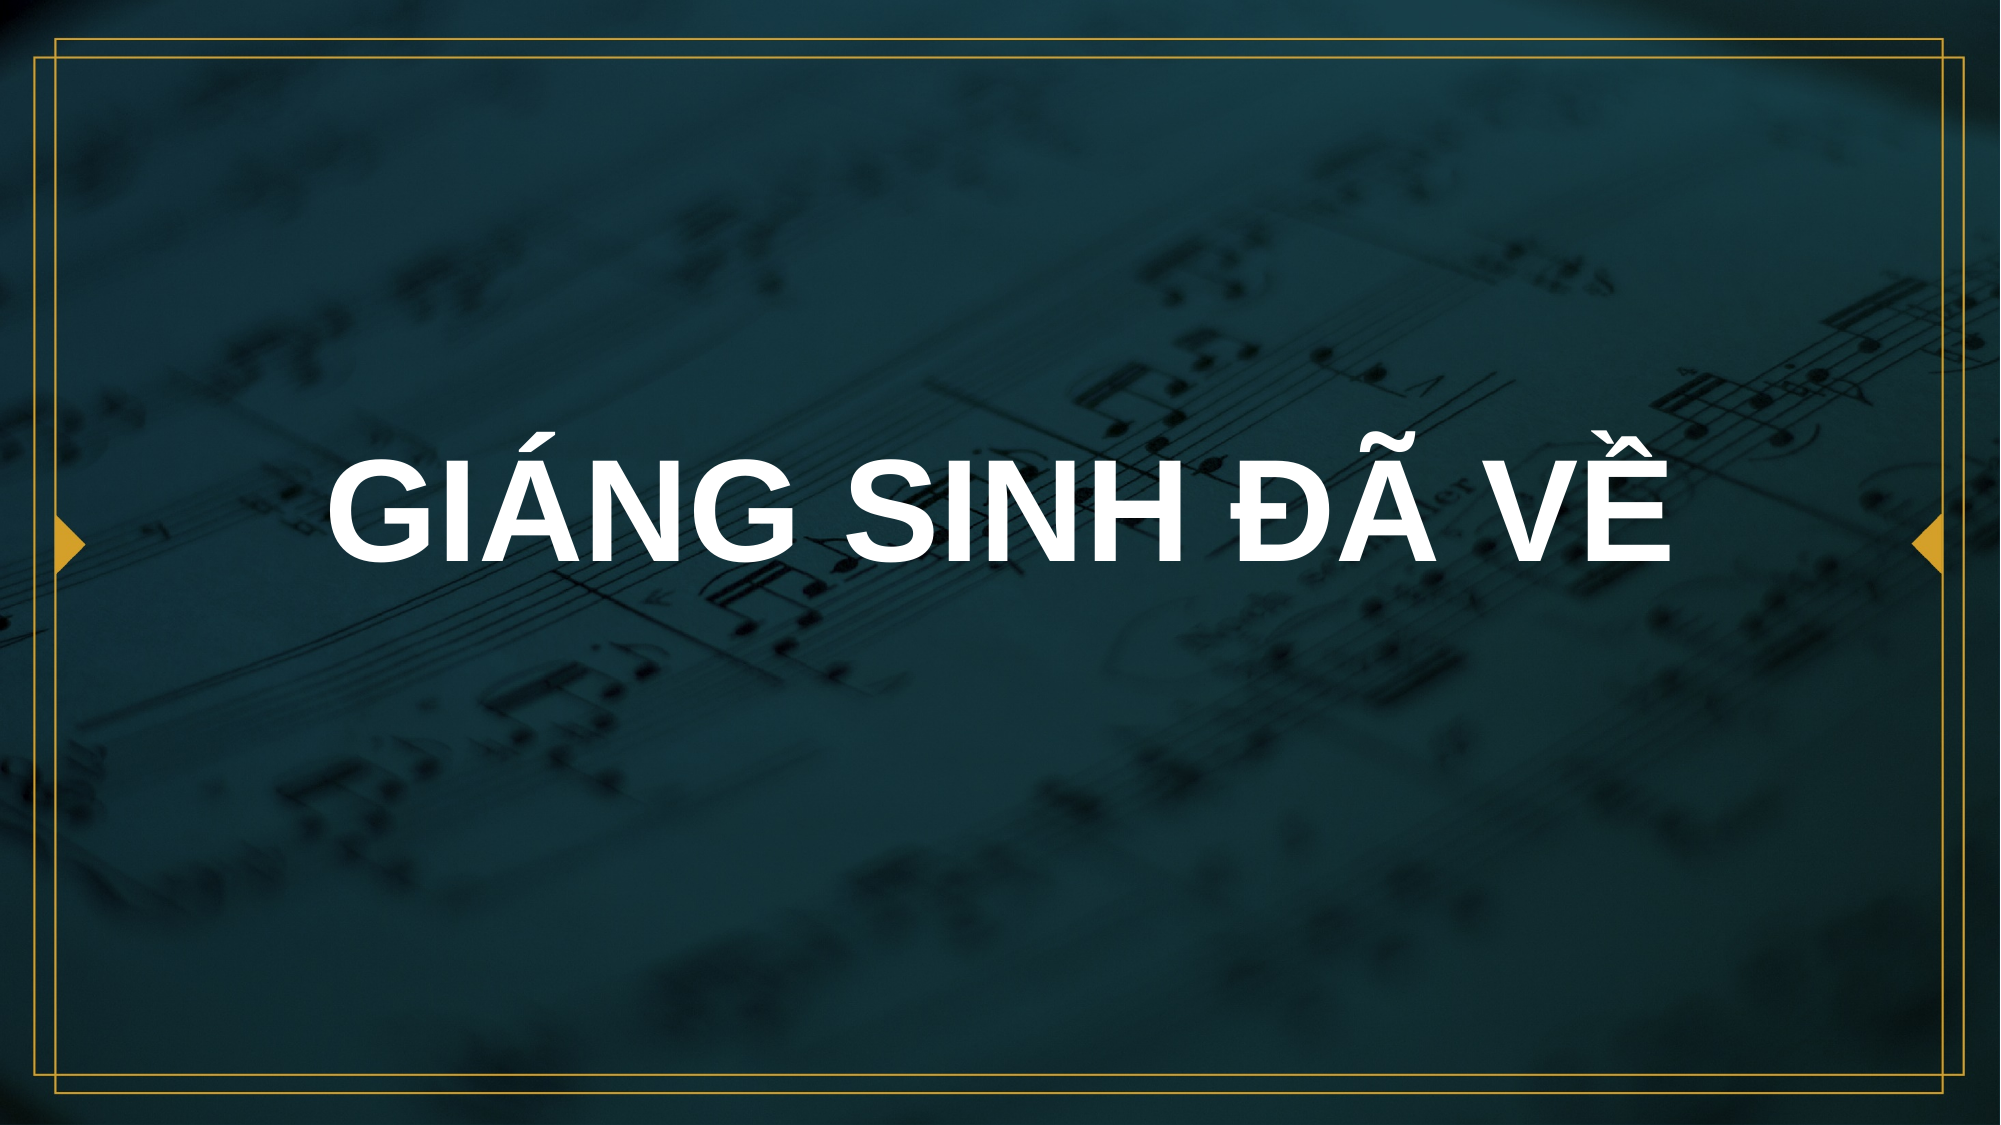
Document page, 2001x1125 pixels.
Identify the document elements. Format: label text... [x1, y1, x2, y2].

picture [0, 0, 2000, 1125]
title GIÁNG SINH ĐÃ VỀ [62, 151, 1940, 821]
